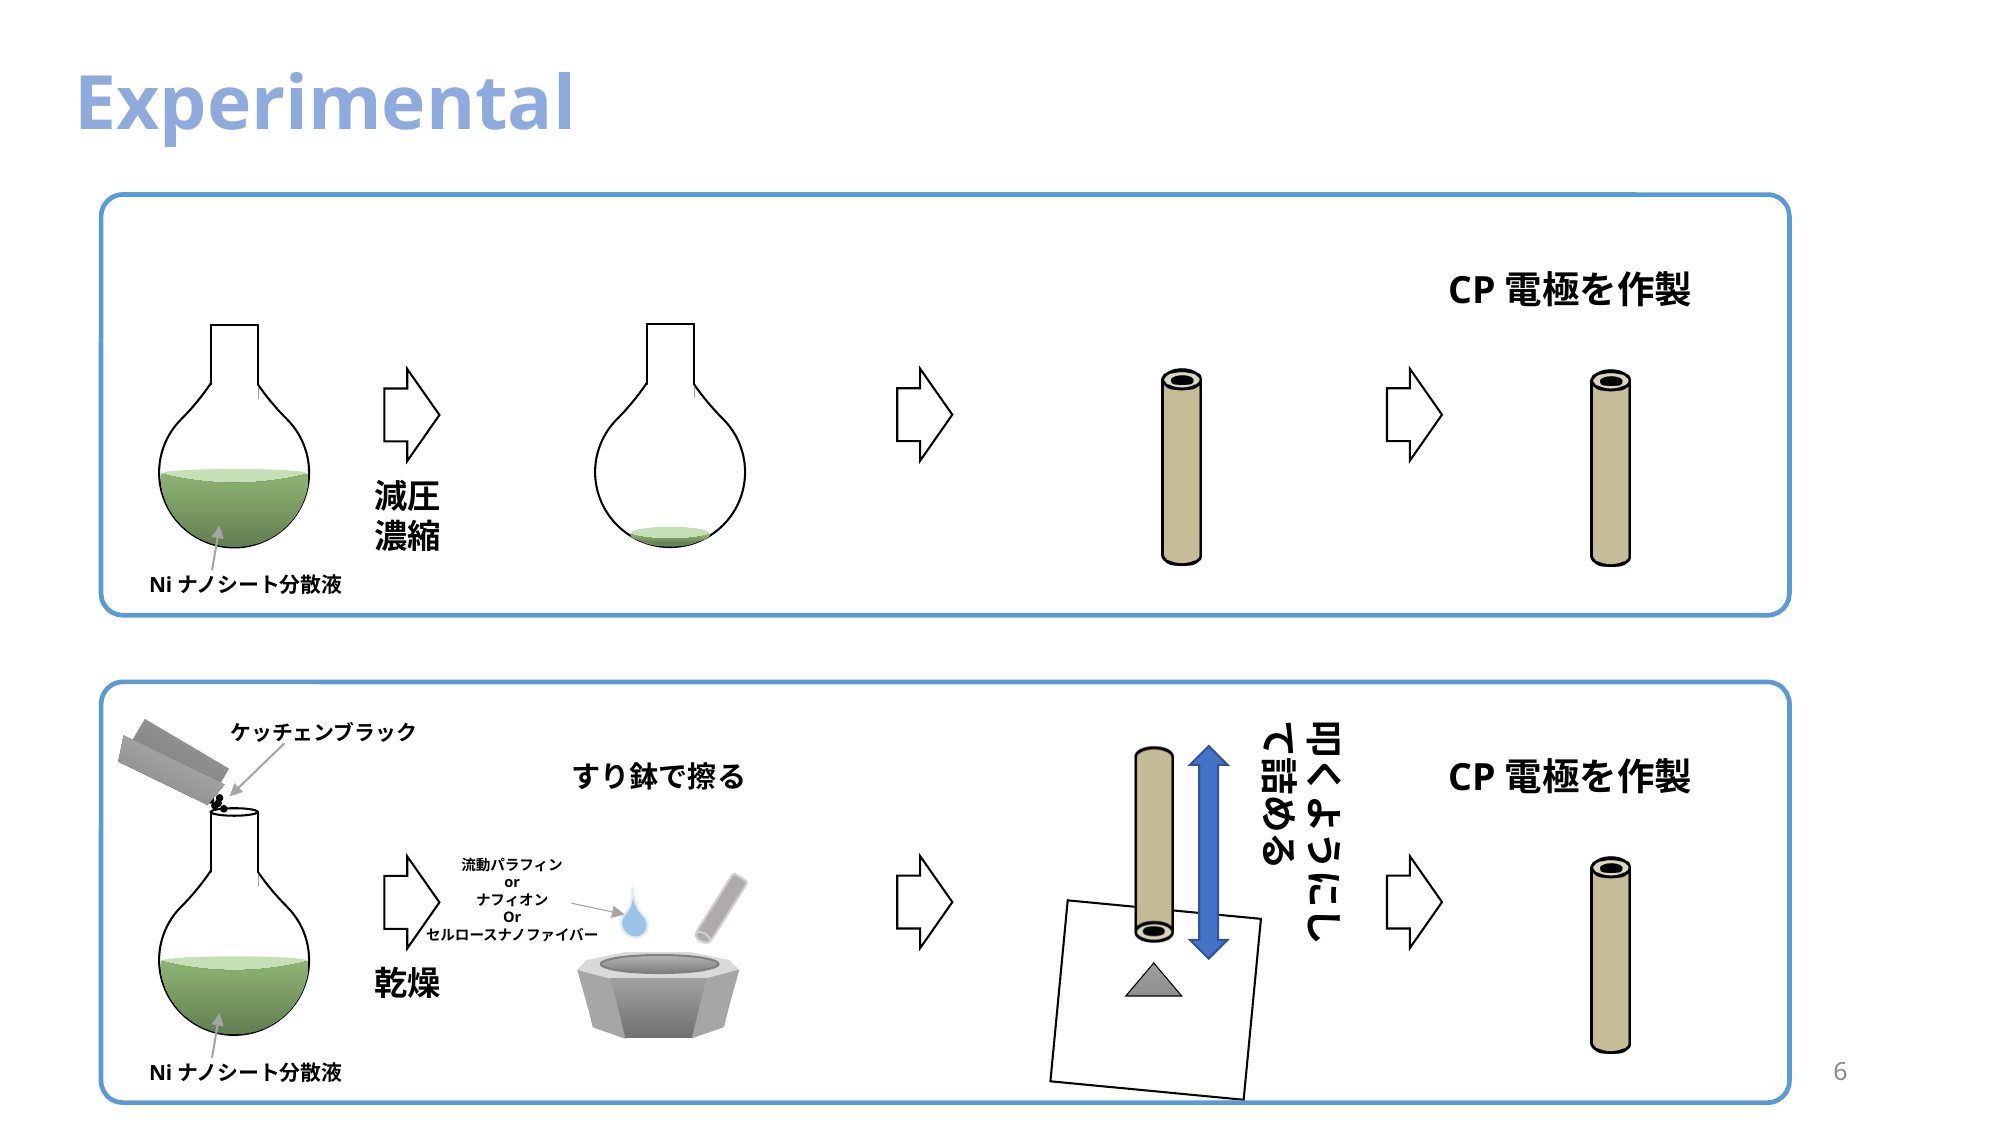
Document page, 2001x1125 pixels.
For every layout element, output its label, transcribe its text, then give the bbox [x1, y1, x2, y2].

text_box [575, 952, 741, 1044]
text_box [229, 743, 285, 797]
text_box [571, 903, 625, 915]
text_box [159, 812, 310, 1035]
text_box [595, 324, 746, 548]
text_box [112, 740, 228, 813]
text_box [211, 525, 220, 571]
slide_number 6 [1790, 1042, 1863, 1103]
picture [1161, 368, 1202, 567]
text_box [101, 194, 1790, 616]
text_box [211, 1013, 220, 1058]
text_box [101, 681, 1790, 1103]
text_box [159, 324, 310, 548]
title Experimental [59, 52, 730, 159]
